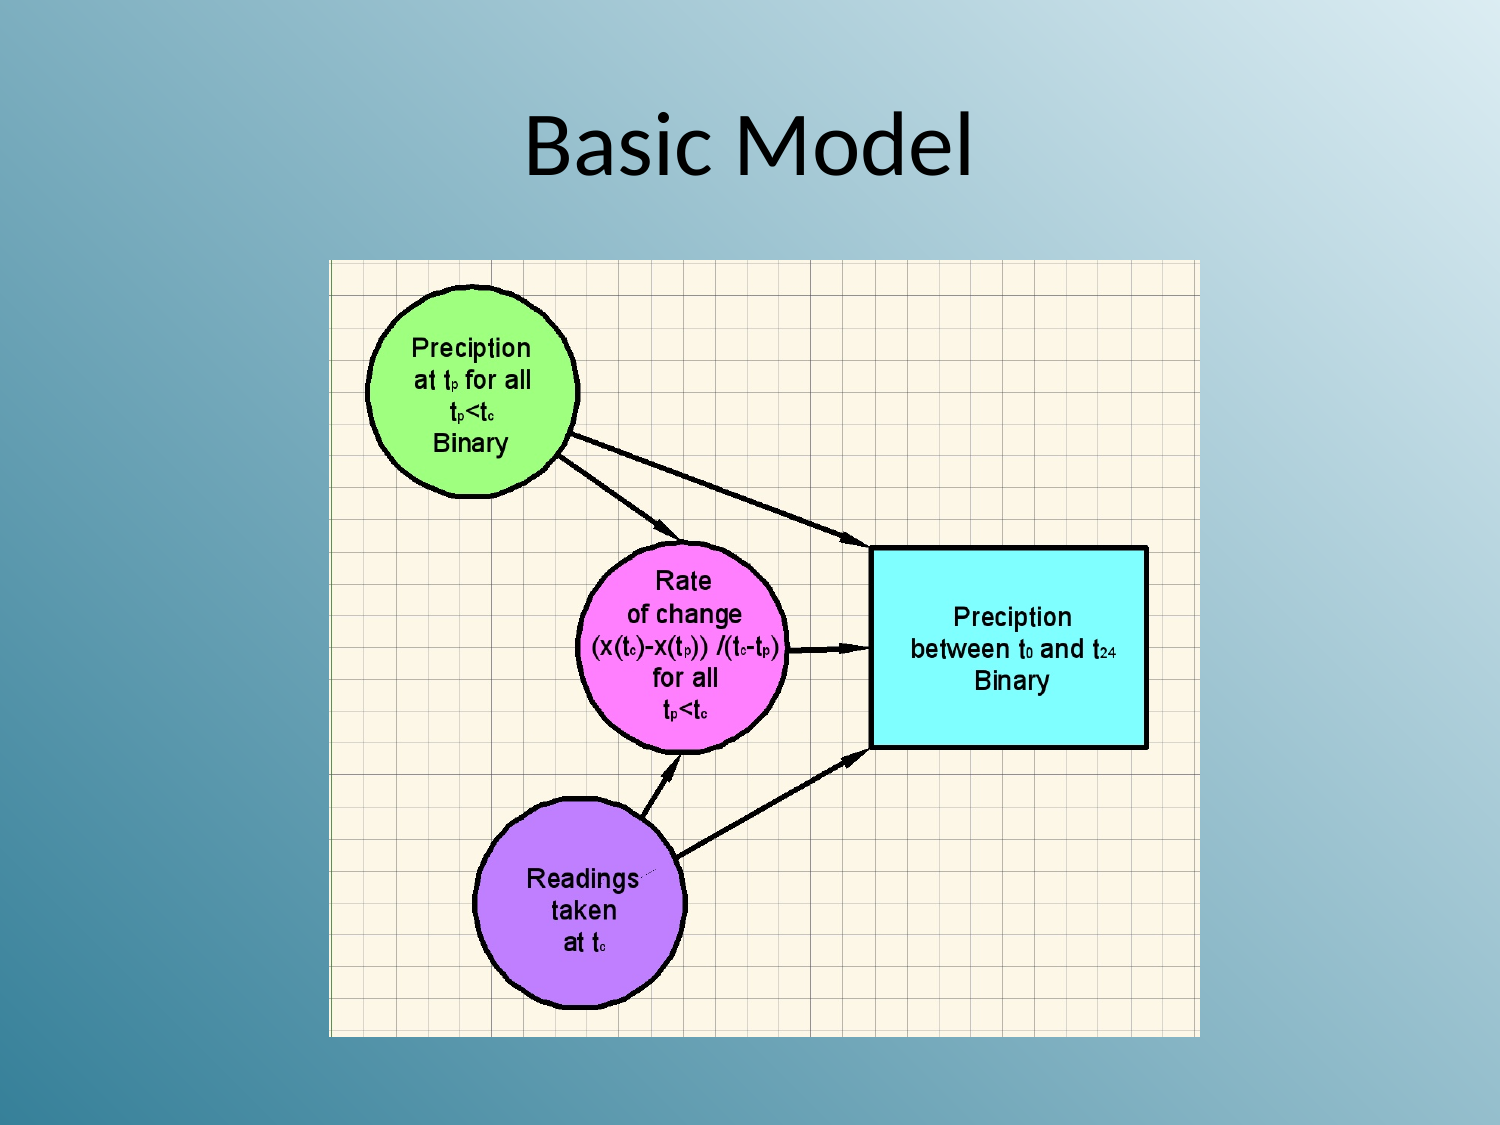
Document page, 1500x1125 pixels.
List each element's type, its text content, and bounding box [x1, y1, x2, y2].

title Basic Model [75, 45, 1425, 233]
picture [329, 260, 1201, 1038]
